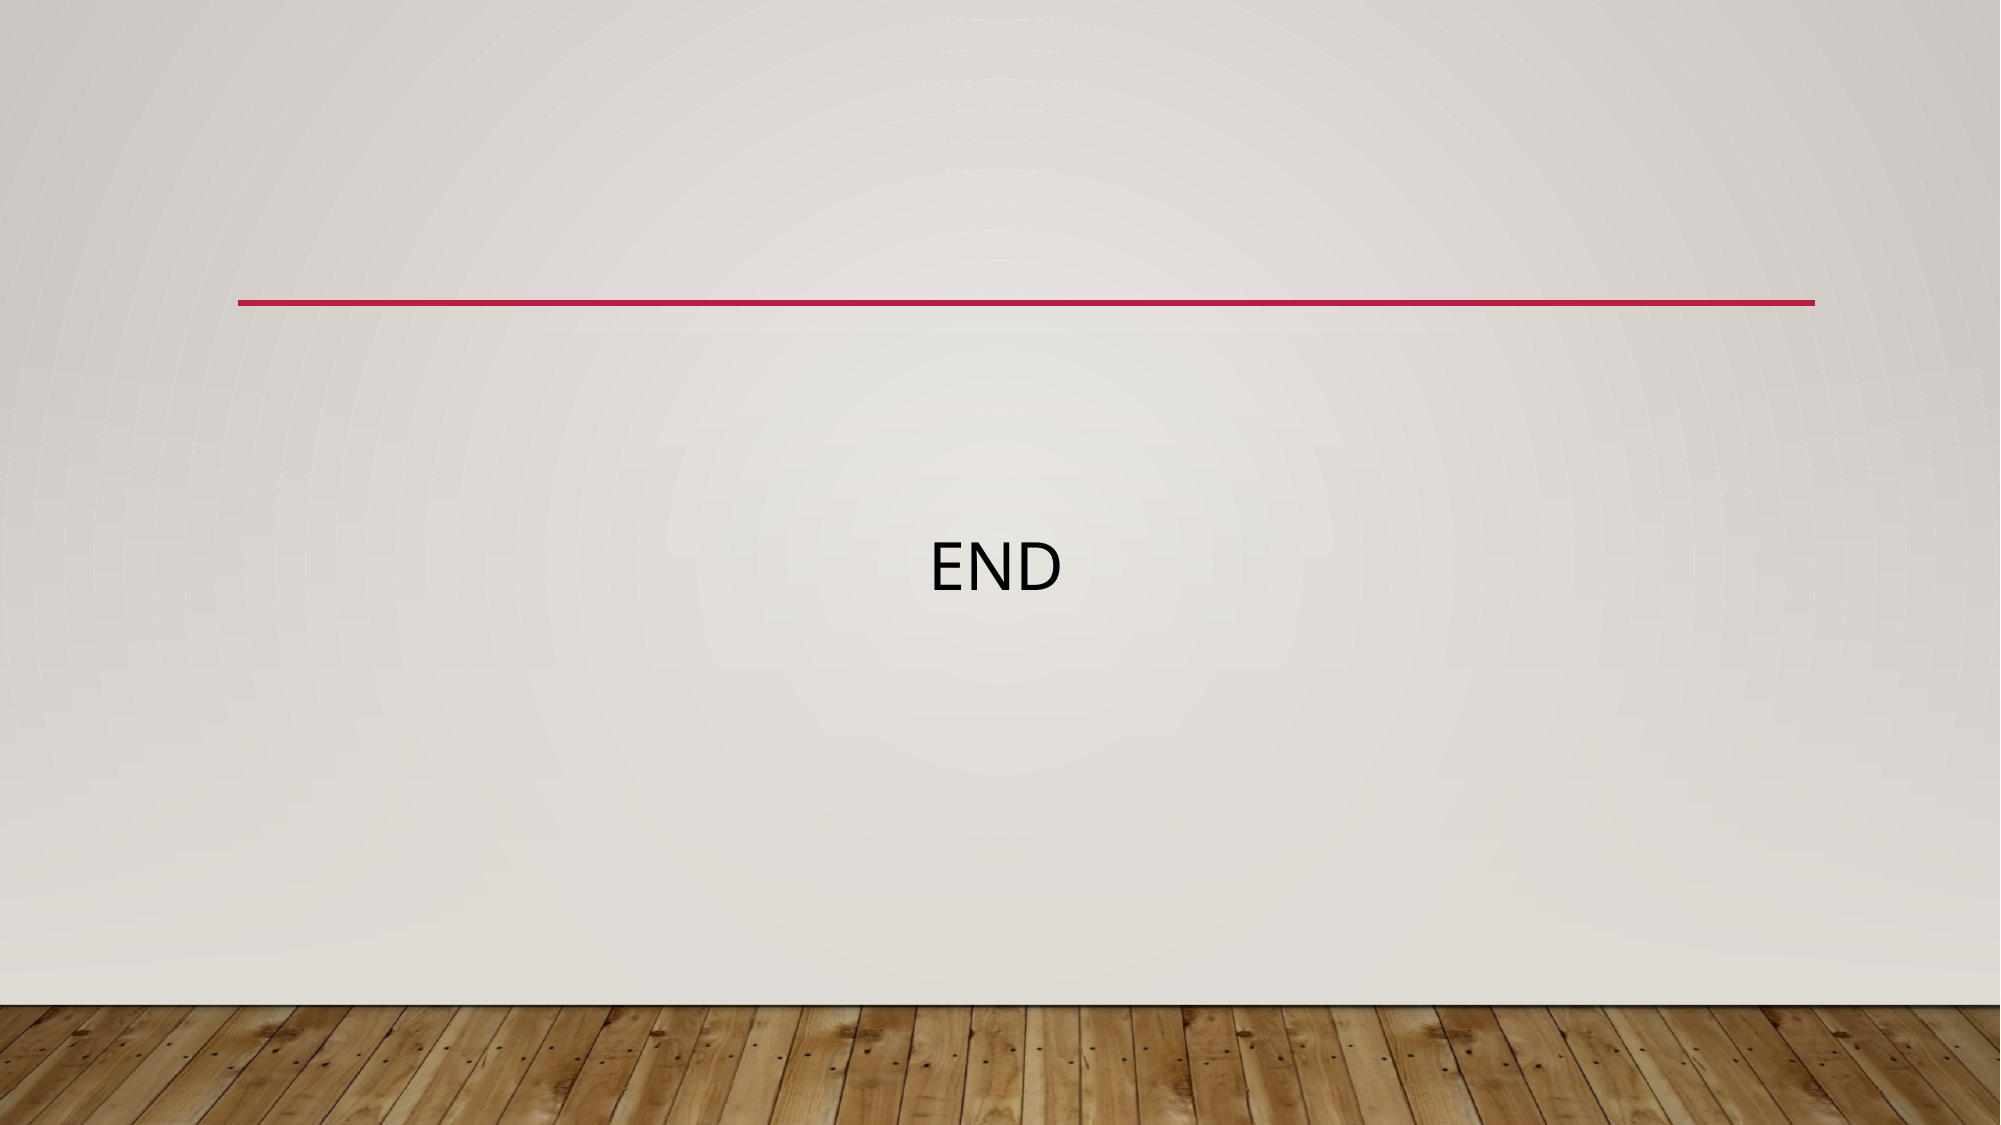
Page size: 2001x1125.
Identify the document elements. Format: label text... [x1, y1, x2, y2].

title end [913, 525, 1087, 698]
picture [0, 1005, 2000, 1125]
